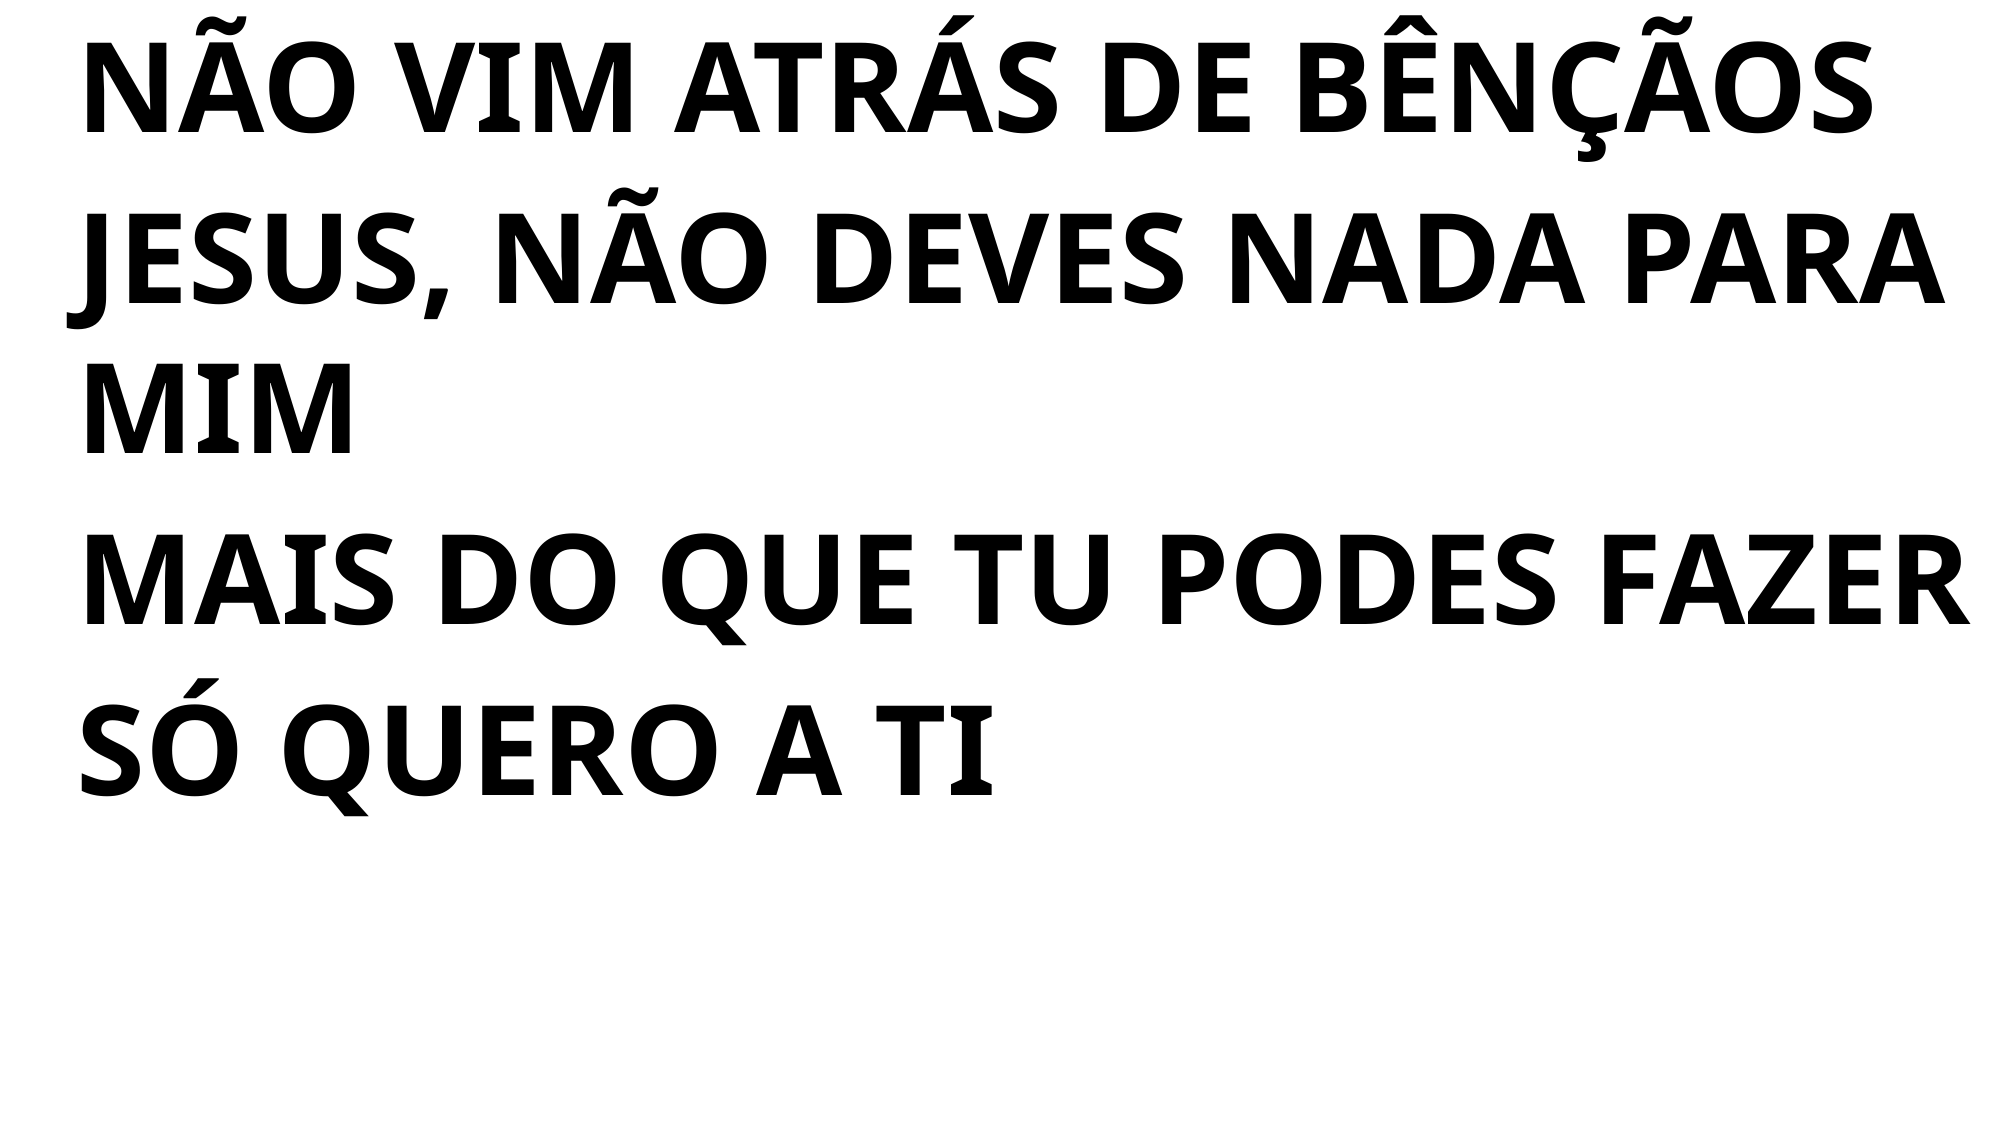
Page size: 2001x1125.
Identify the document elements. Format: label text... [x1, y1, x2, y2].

list NÃO VIM ATRÁS DE BÊNÇÃOS JESUS, NÃO DEVES NADA PARA MIM MAIS DO QUE TU PODES FAZER SÓ QUERO A TI [61, 0, 2000, 1125]
